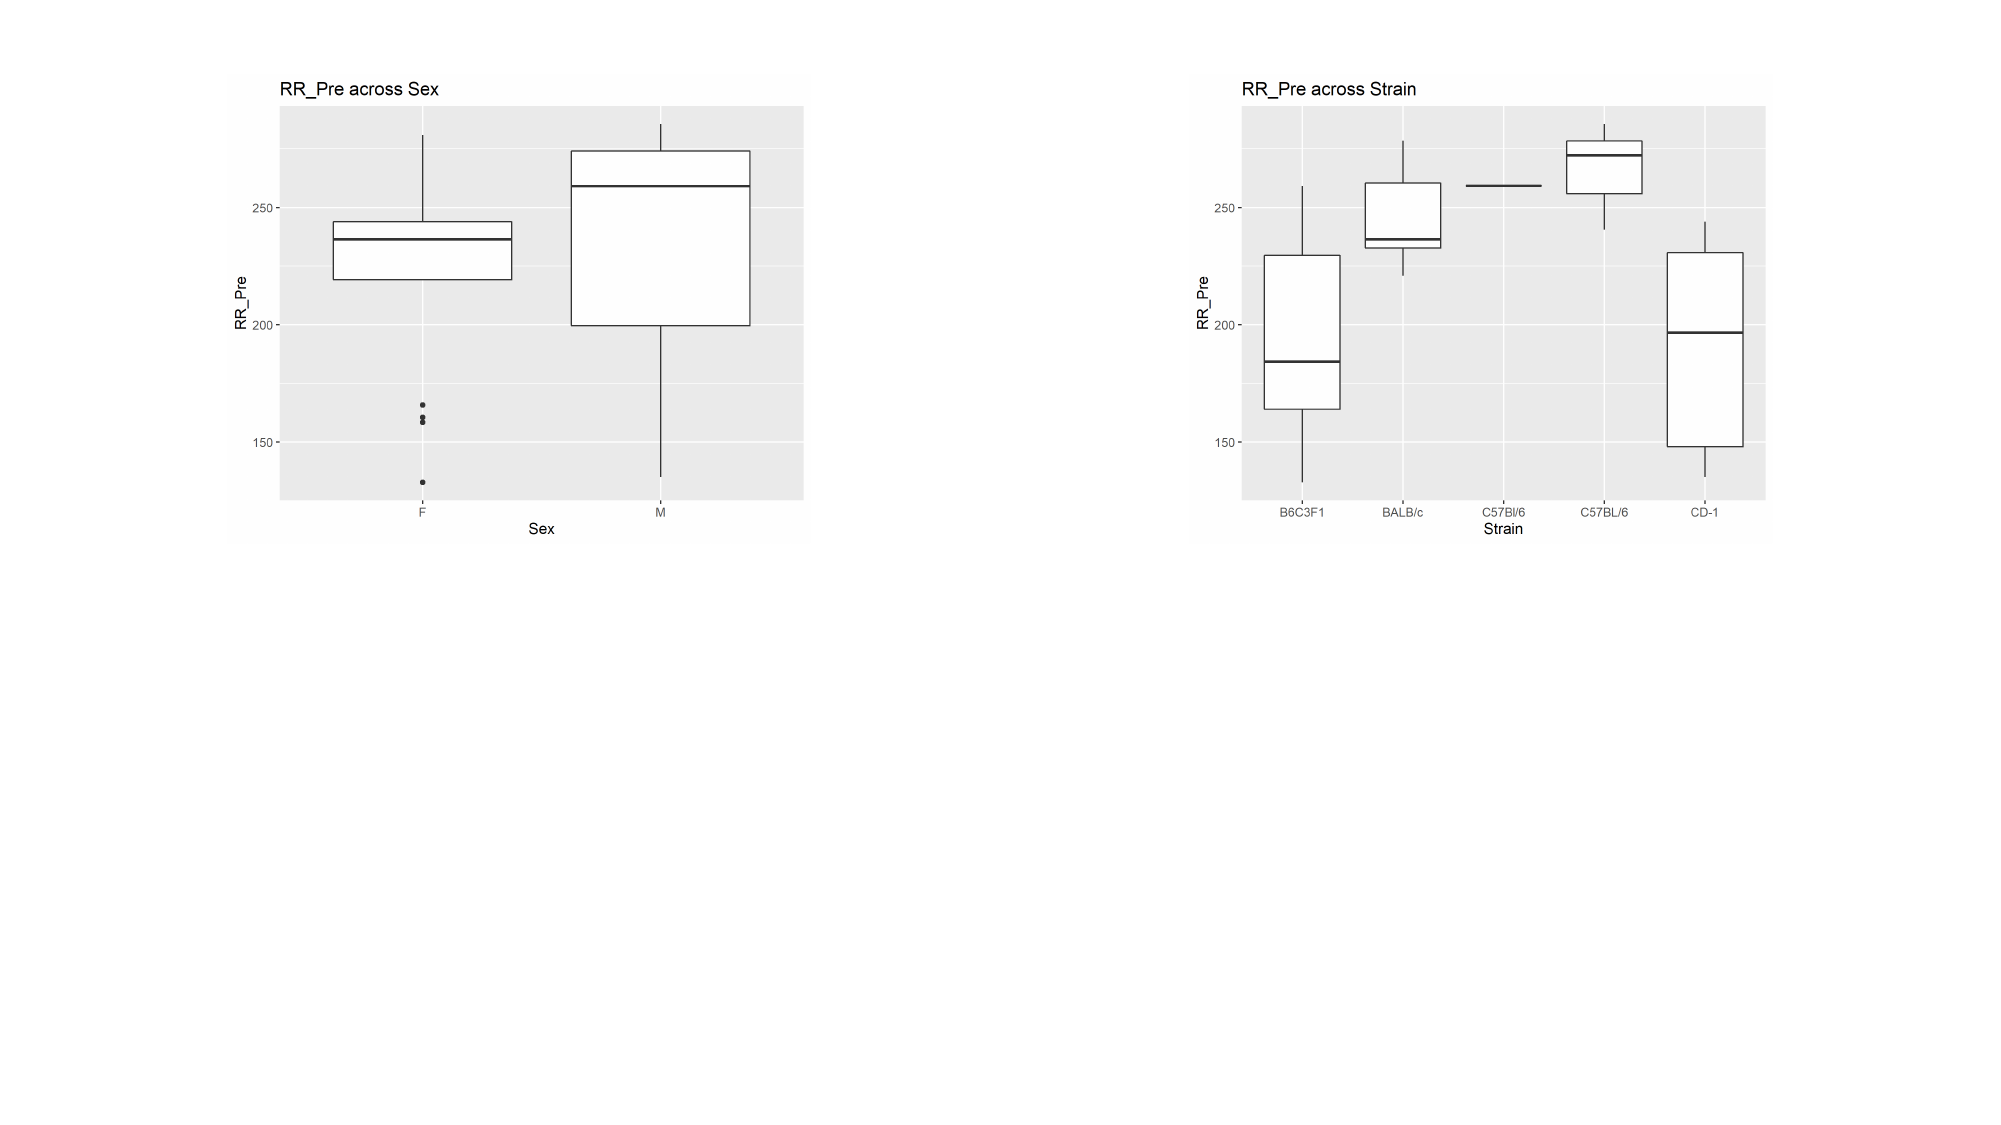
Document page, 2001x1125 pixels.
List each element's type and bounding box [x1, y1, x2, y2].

picture [226, 74, 811, 544]
picture [1189, 74, 1773, 544]
